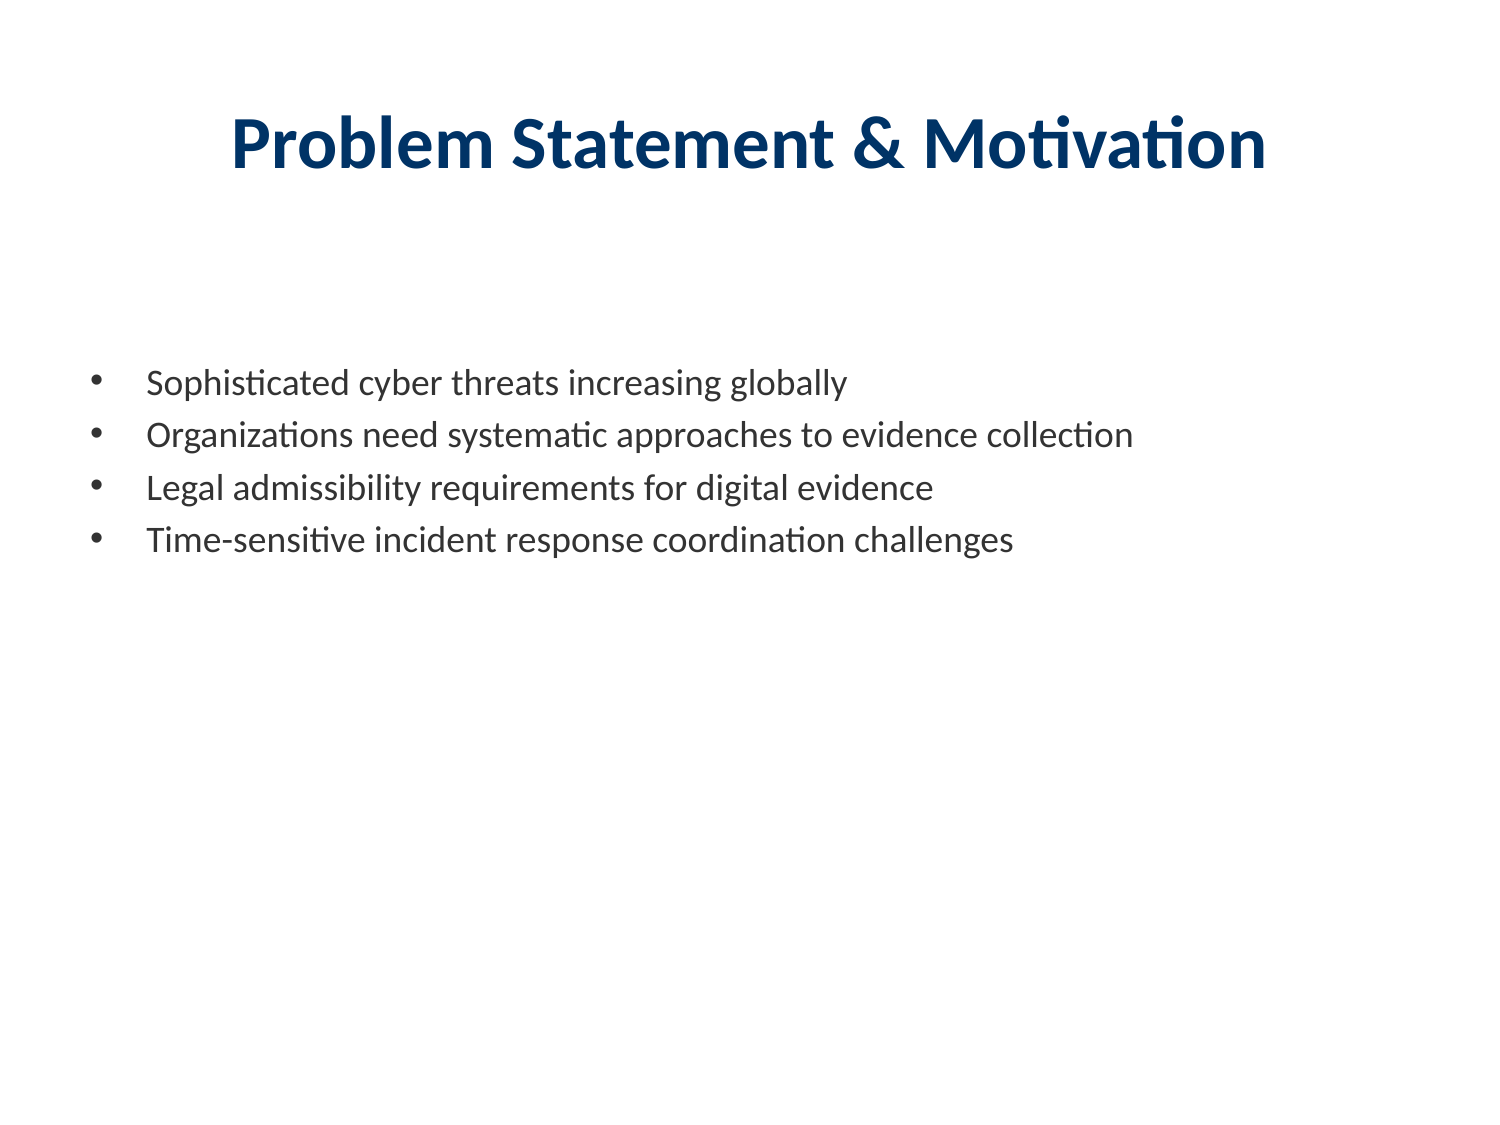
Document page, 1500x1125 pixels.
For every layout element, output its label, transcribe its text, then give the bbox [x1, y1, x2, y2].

title Problem Statement & Motivation [75, 45, 1425, 233]
list Sophisticated cyber threats increasing globally Organizations need systematic approaches to evidence collection Legal admissibility requirements for digital evidence Time-sensitive incident response coordination challenges [75, 262, 1425, 1005]
